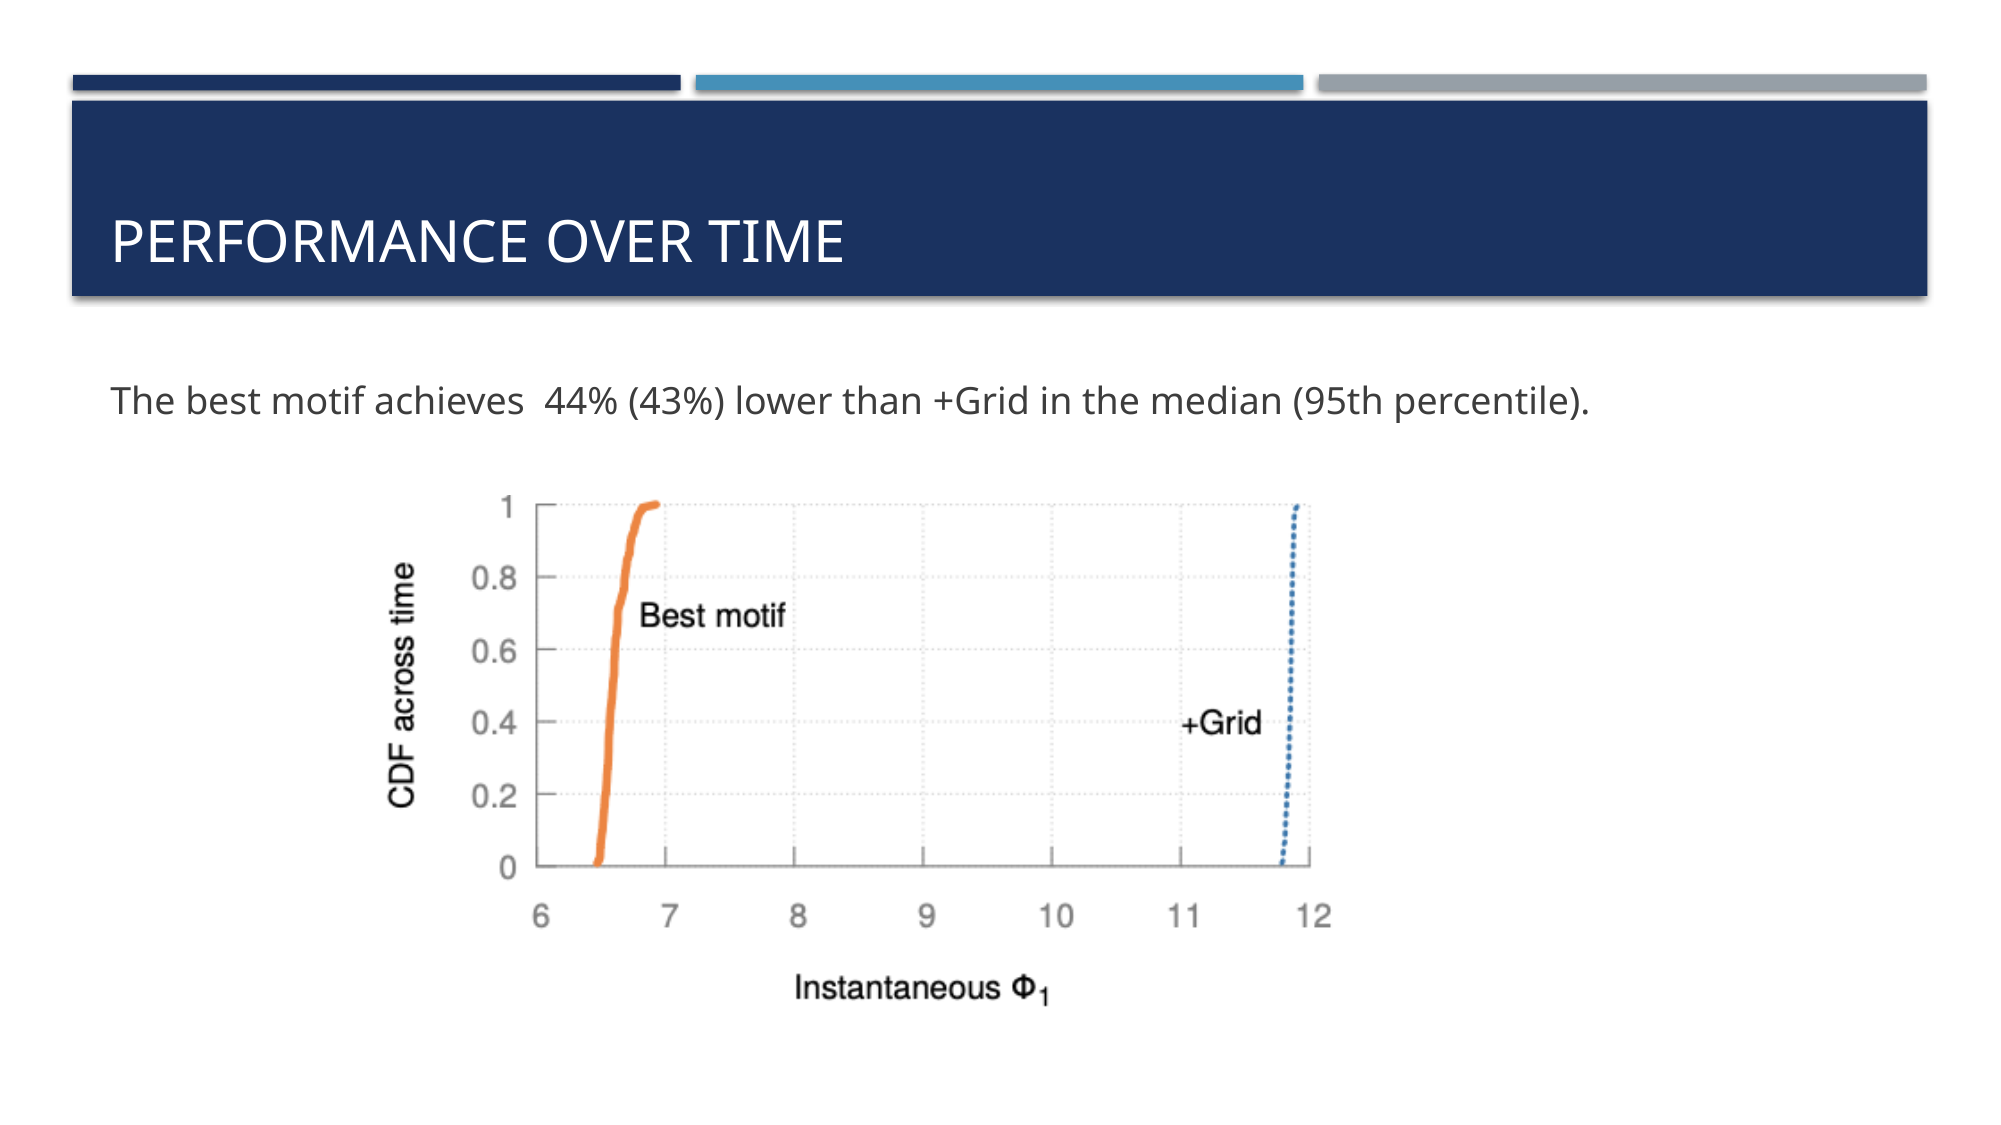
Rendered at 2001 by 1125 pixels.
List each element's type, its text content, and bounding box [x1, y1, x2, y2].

picture [333, 495, 1363, 1011]
title PERFORMANCE OVER TIME [95, 115, 1905, 282]
